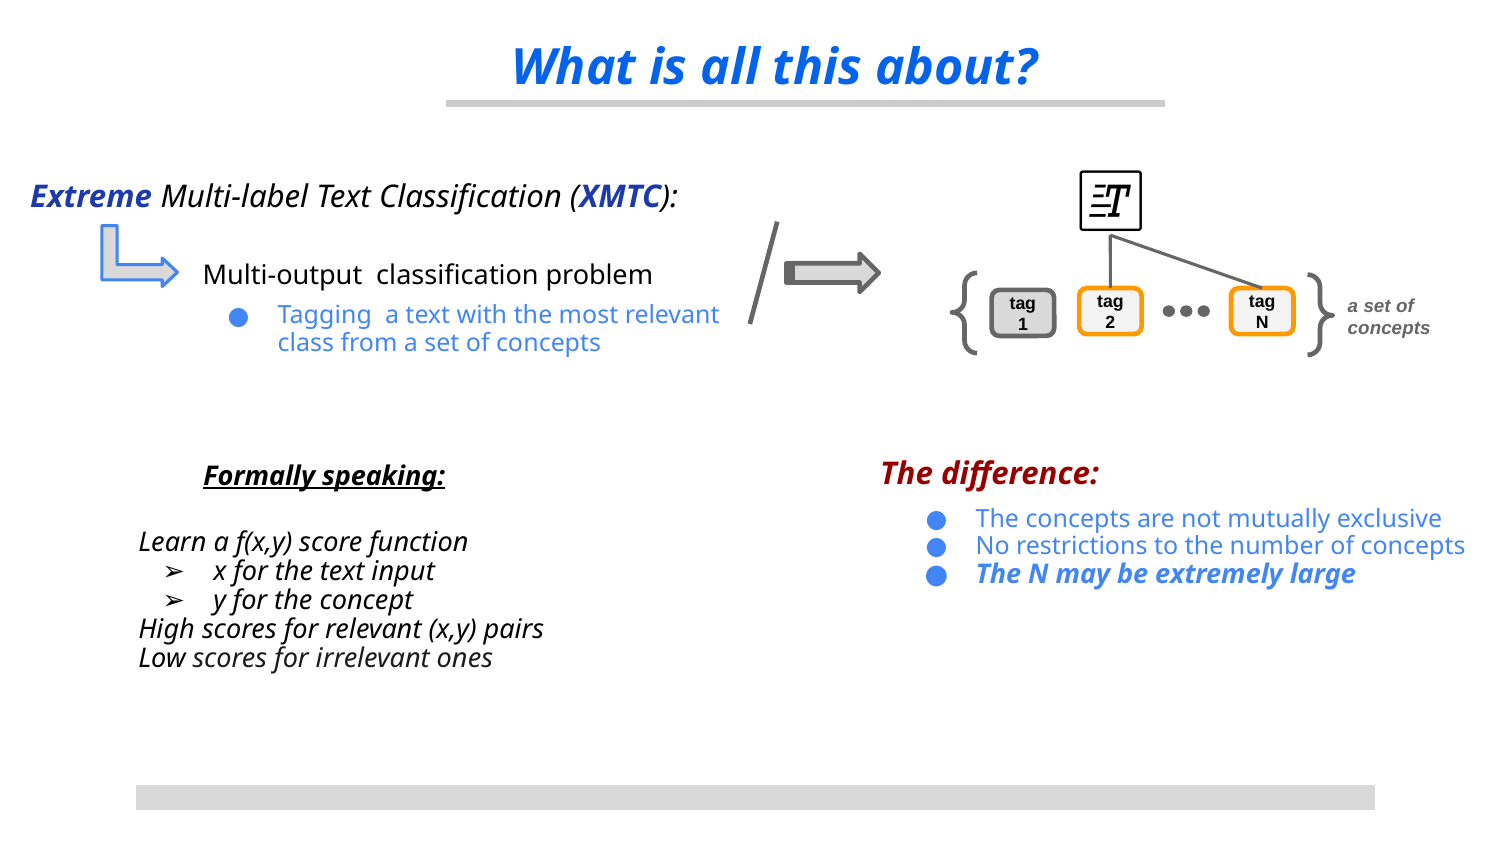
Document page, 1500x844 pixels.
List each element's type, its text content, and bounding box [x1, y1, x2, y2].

text_box tag2 [1079, 288, 1142, 335]
text_box Formally speaking: [188, 446, 517, 512]
text_box Extreme Multi-label Text Classification (XMTC): [15, 165, 758, 237]
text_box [749, 221, 778, 325]
text_box tag1 [991, 289, 1055, 336]
text_box [786, 253, 879, 293]
text_box Learn a f(x,y) score function x for the text input y for the concept High scores for relevant (x,y) pairs Low scores for irrelevant ones [123, 512, 584, 692]
text_box a set of concepts [1332, 278, 1458, 354]
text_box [1163, 305, 1210, 317]
picture [1074, 165, 1147, 236]
text_box The concepts are not mutually exclusive No restrictions to the number of concepts The N may be extremely large [885, 491, 1500, 635]
text_box [101, 225, 178, 287]
text_box Tagging a text with the most relevant class from a set of concepts [187, 287, 758, 372]
text_box tagN [1230, 288, 1294, 335]
text_box What is all this about? [440, 20, 1108, 115]
text_box Multi-output classification problem [187, 245, 710, 287]
text_box The difference: [865, 442, 1168, 506]
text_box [1111, 234, 1263, 289]
text_box [1307, 274, 1332, 355]
text_box [952, 272, 978, 354]
